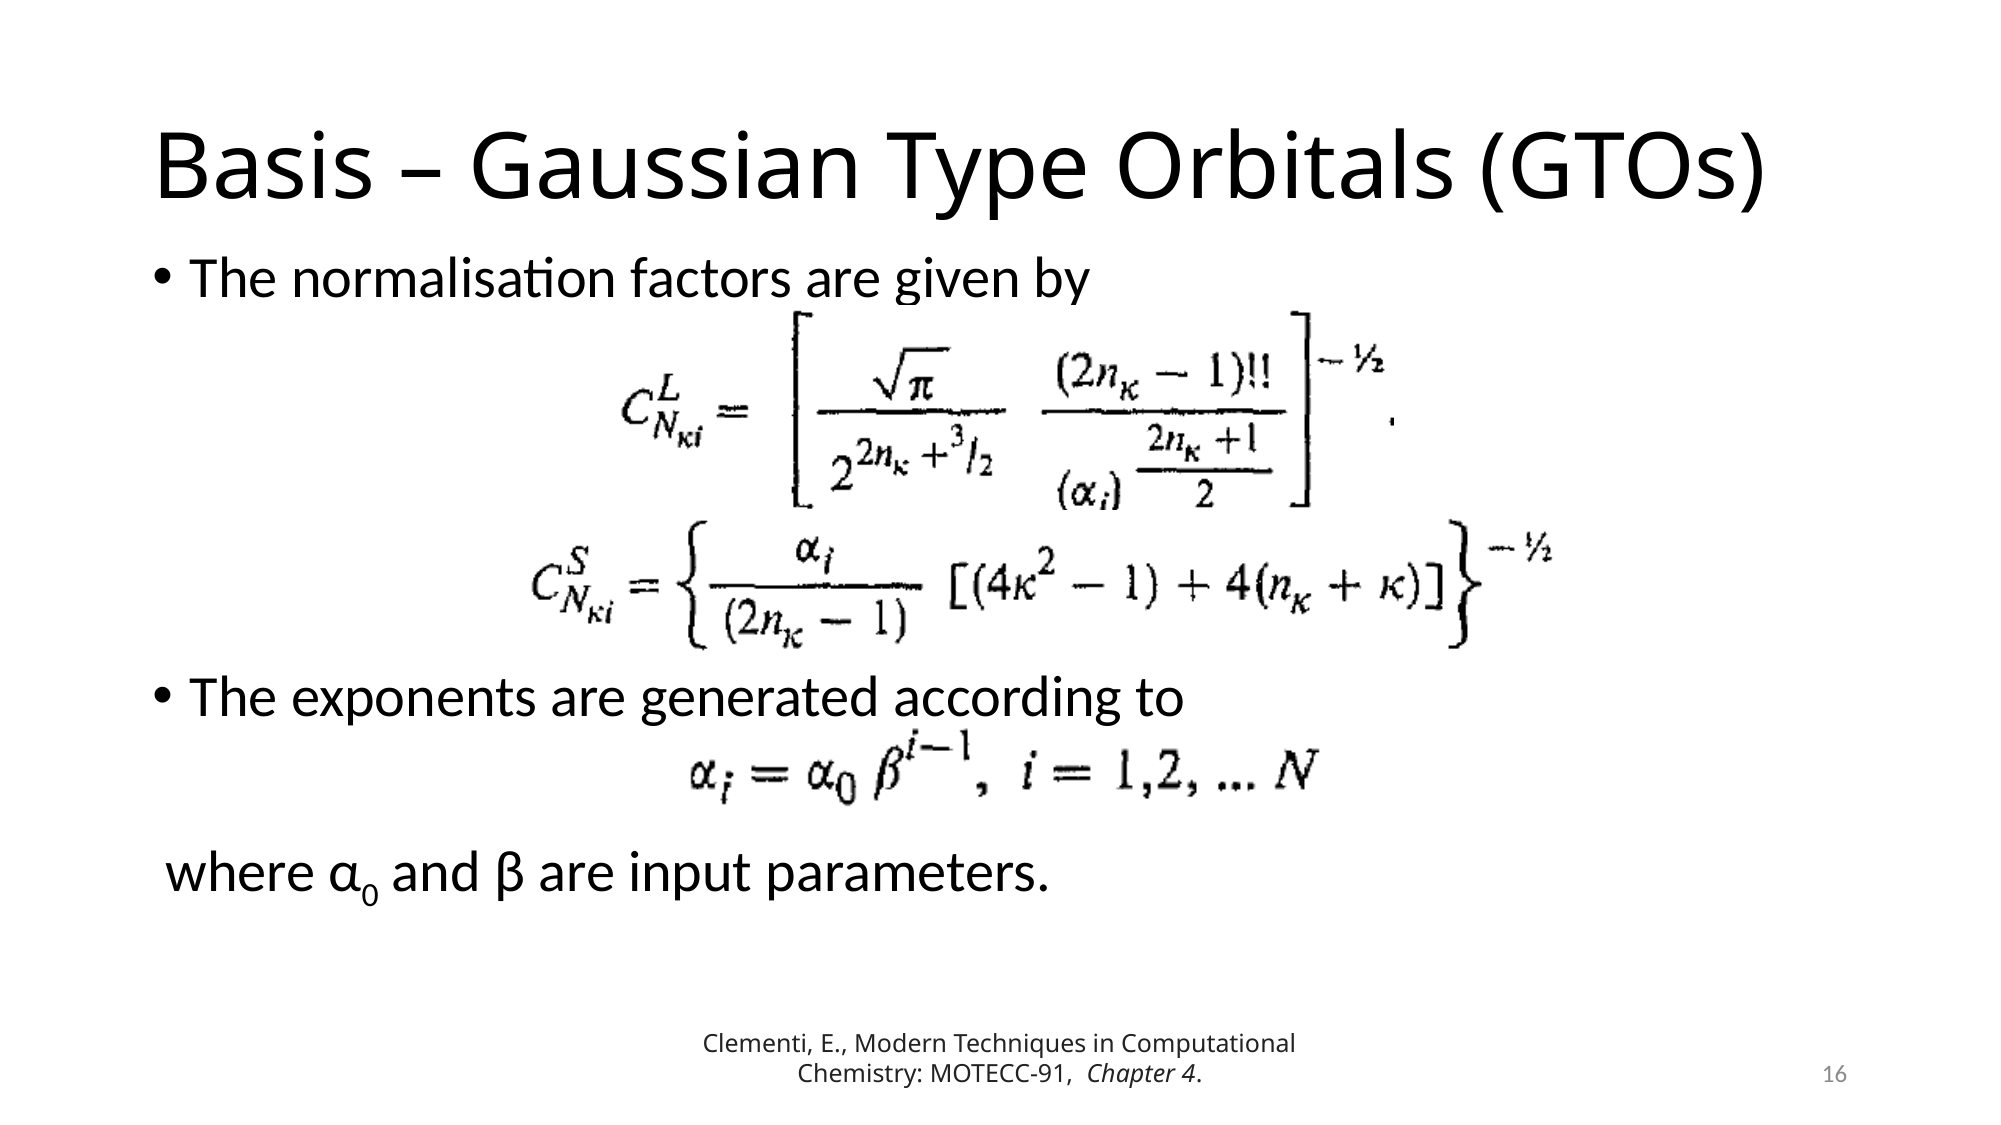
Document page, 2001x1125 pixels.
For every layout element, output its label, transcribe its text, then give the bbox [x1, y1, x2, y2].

picture [529, 305, 1560, 660]
list The normalisation factors are given by The exponents are generated according to where α0 and β are input parameters. [137, 240, 1863, 1043]
slide_number 16 [1412, 1042, 1863, 1103]
title Basis – Gaussian Type Orbitals (GTOs) [137, 59, 1863, 240]
footer Clementi, E., Modern Techniques in Computational Chemistry: MOTECC-91, Chapter 4. [662, 1042, 1338, 1103]
picture [675, 727, 1325, 810]
